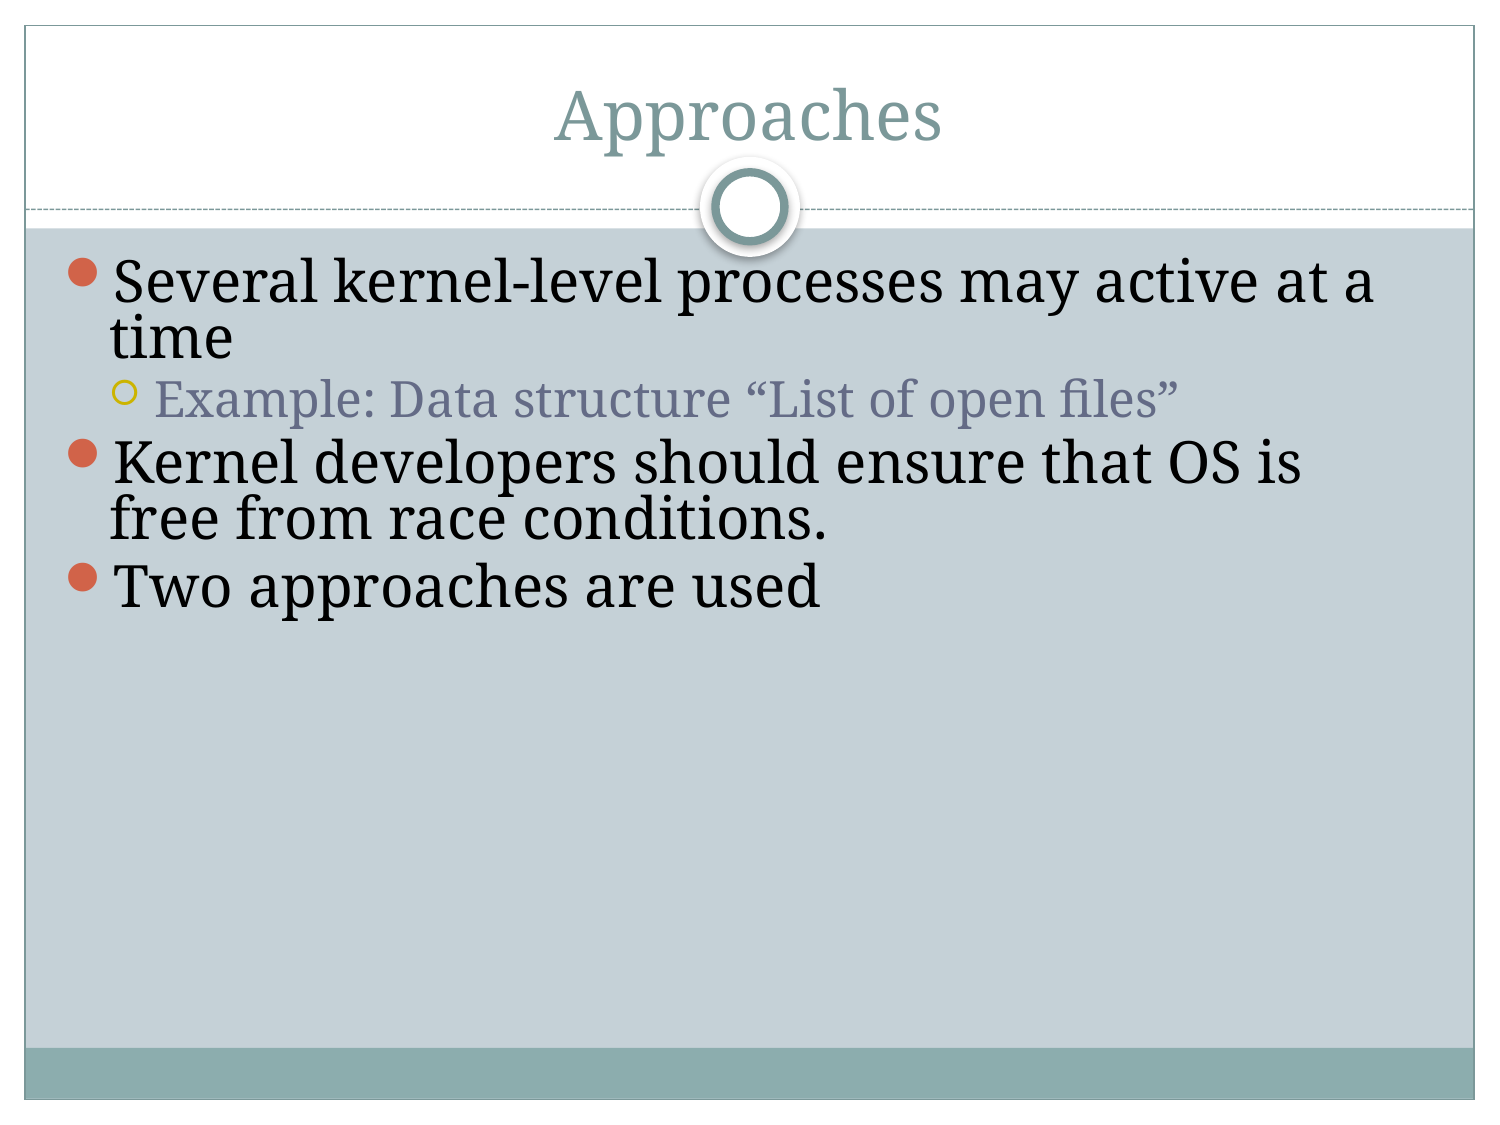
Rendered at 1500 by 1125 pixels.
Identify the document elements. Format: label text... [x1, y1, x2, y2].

list Several kernel-level processes may active at a time Example: Data structure “List of open files” Kernel developers should ensure that OS is free from race conditions. Two approaches are used [49, 250, 1445, 1001]
title Approaches [49, 37, 1450, 162]
